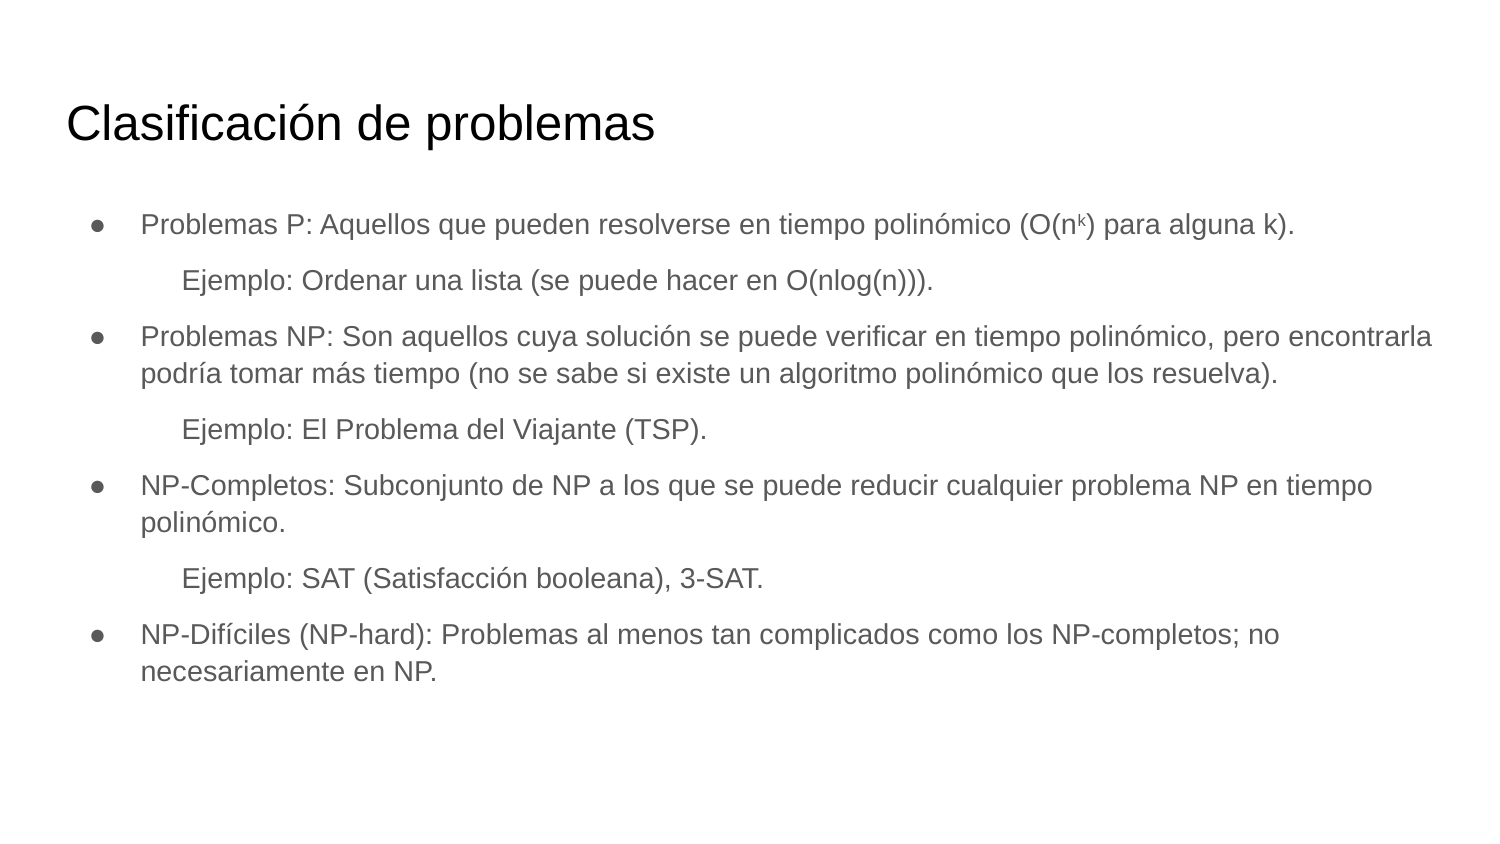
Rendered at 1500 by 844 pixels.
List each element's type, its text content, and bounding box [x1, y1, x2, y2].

list Problemas P: Aquellos que pueden resolverse en tiempo polinómico (O(nk) para alguna k). Ejemplo: Ordenar una lista (se puede hacer en O(nlog(n))). Problemas NP: Son aquellos cuya solución se puede verificar en tiempo polinómico, pero encontrarla podría tomar más tiempo (no se sabe si existe un algoritmo polinómico que los resuelva). Ejemplo: El Problema del Viajante (TSP). NP-Completos: Subconjunto de NP a los que se puede reducir cualquier problema NP en tiempo polinómico. Ejemplo: SAT (Satisfacción booleana), 3-SAT. NP-Difíciles (NP-hard): Problemas al menos tan complicados como los NP-completos; no necesariamente en NP. [51, 189, 1449, 750]
title Clasificación de problemas [51, 72, 1449, 167]
